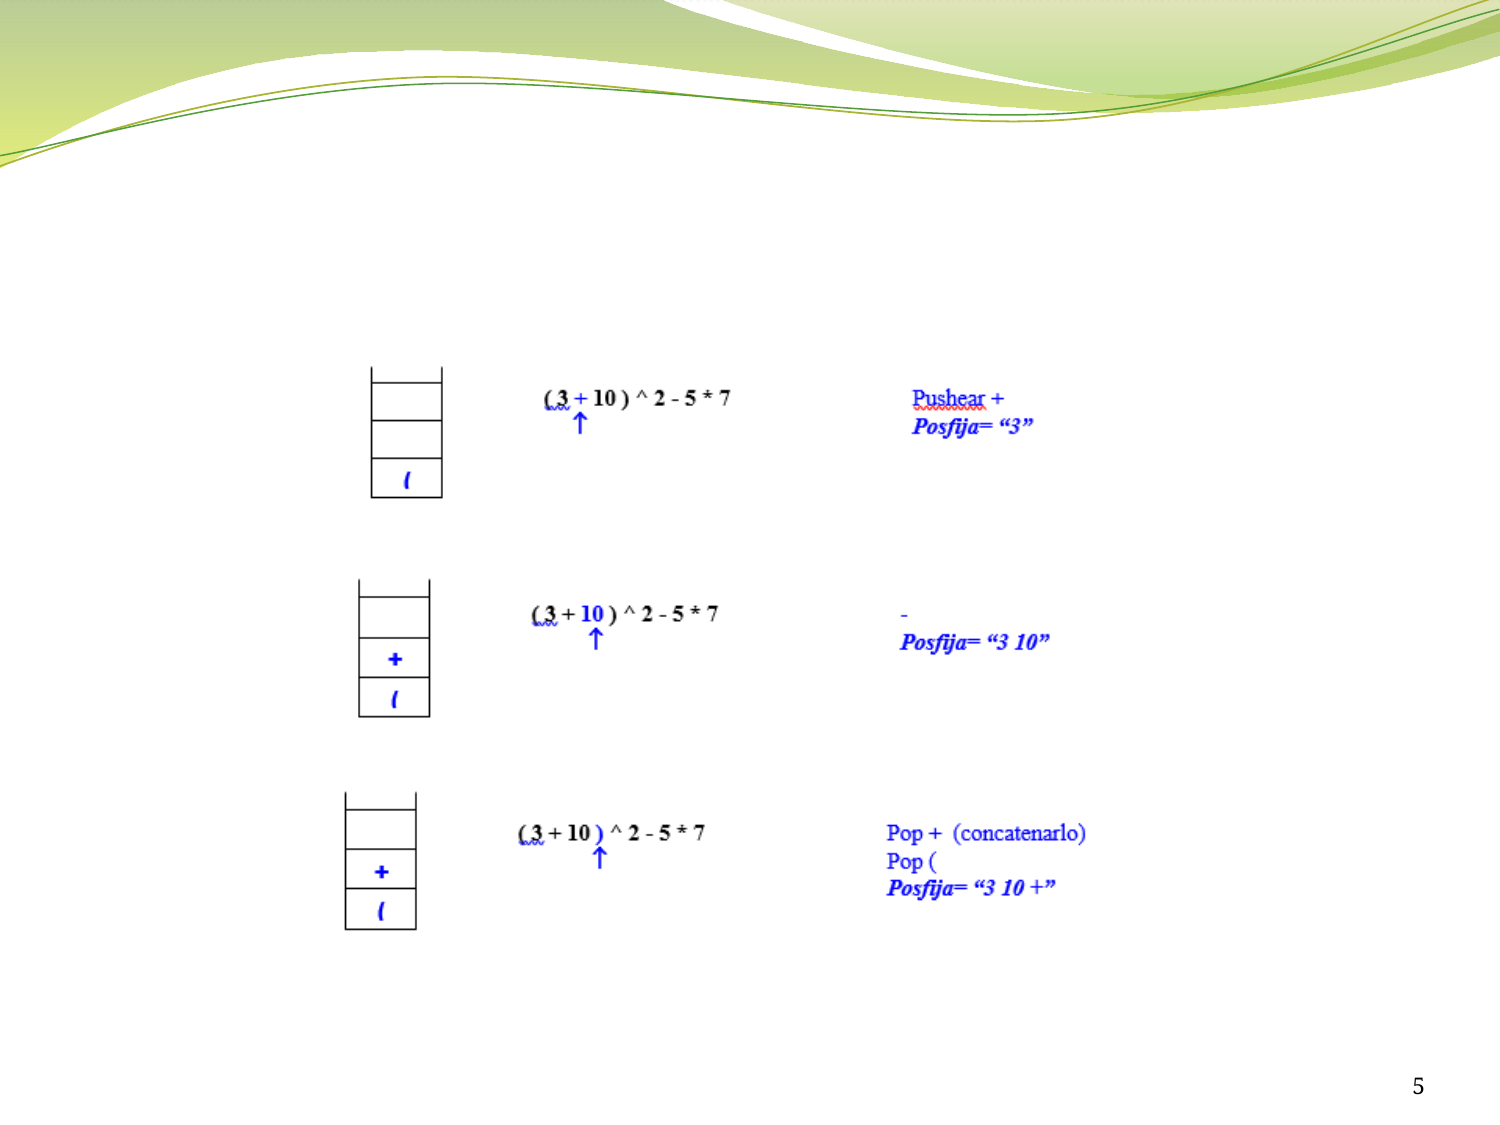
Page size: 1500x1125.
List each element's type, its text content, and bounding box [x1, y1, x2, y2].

slide_number 5 [1299, 1042, 1425, 1103]
picture [332, 340, 1112, 519]
picture [332, 554, 1128, 743]
picture [320, 770, 1140, 954]
